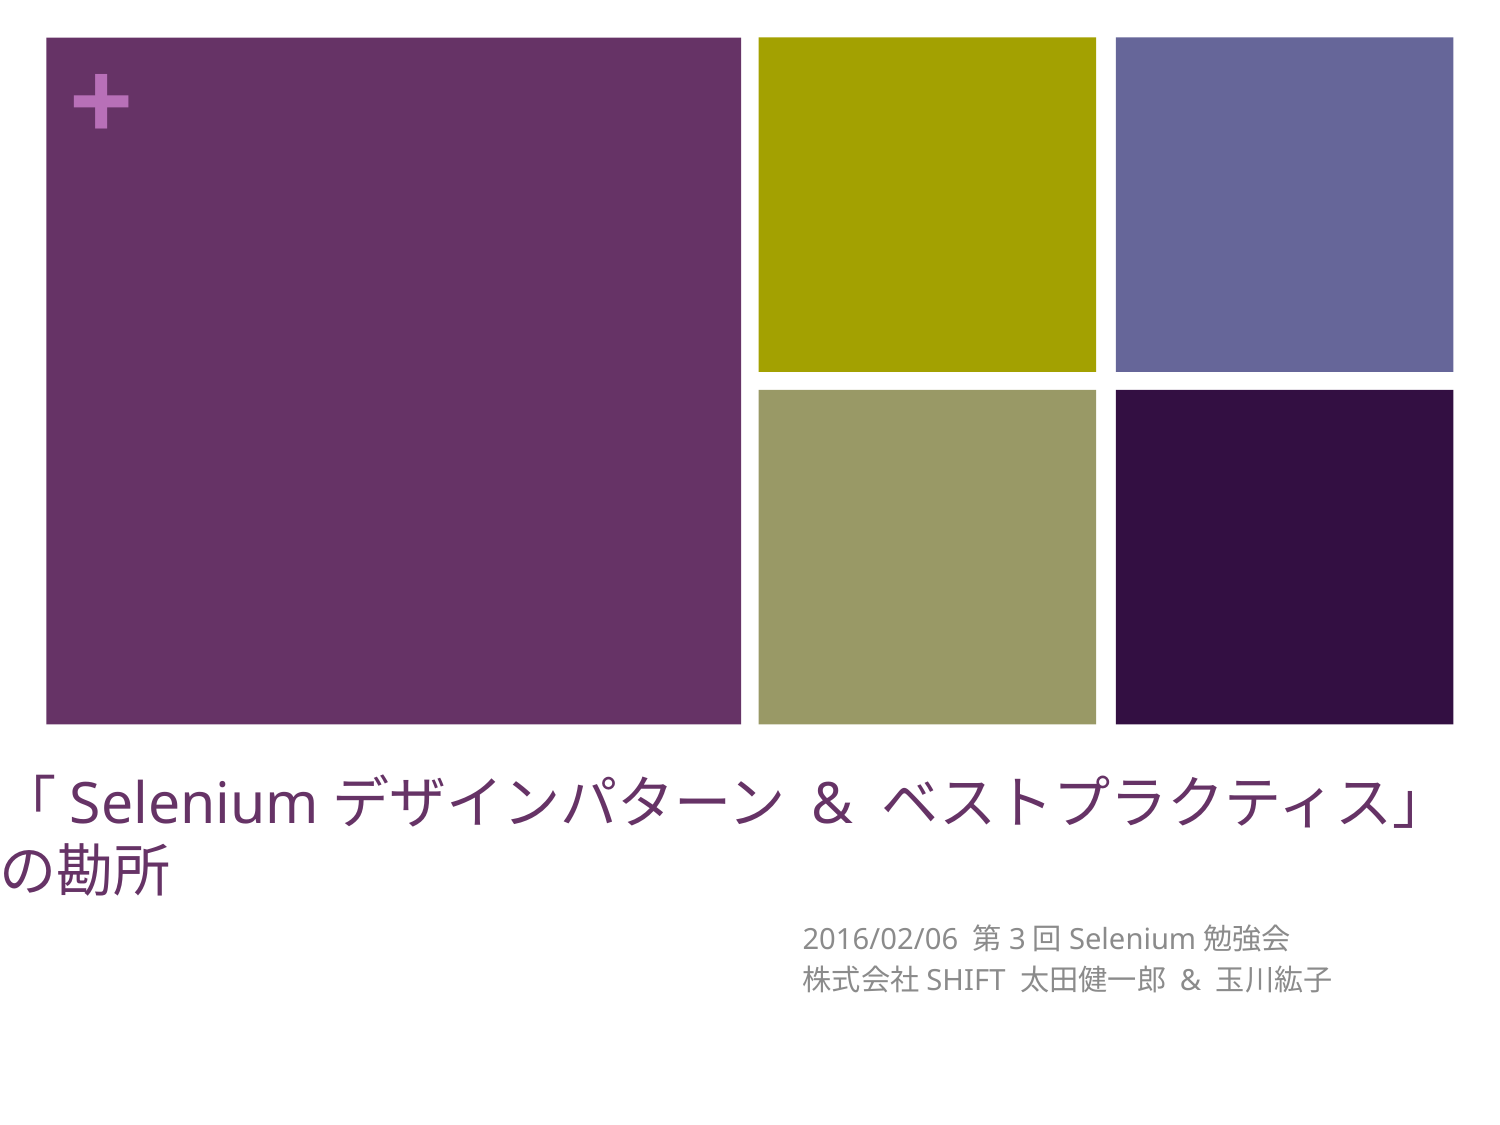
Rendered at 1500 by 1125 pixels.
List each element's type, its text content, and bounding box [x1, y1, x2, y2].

subtitle 2016/02/06 第3回Selenium勉強会 株式会社SHIFT 太田健一郎 & 玉川紘子 [787, 912, 1450, 1036]
title 「Seleniumデザインパターン & ベストプラクティス」の勘所 [0, 758, 1488, 912]
